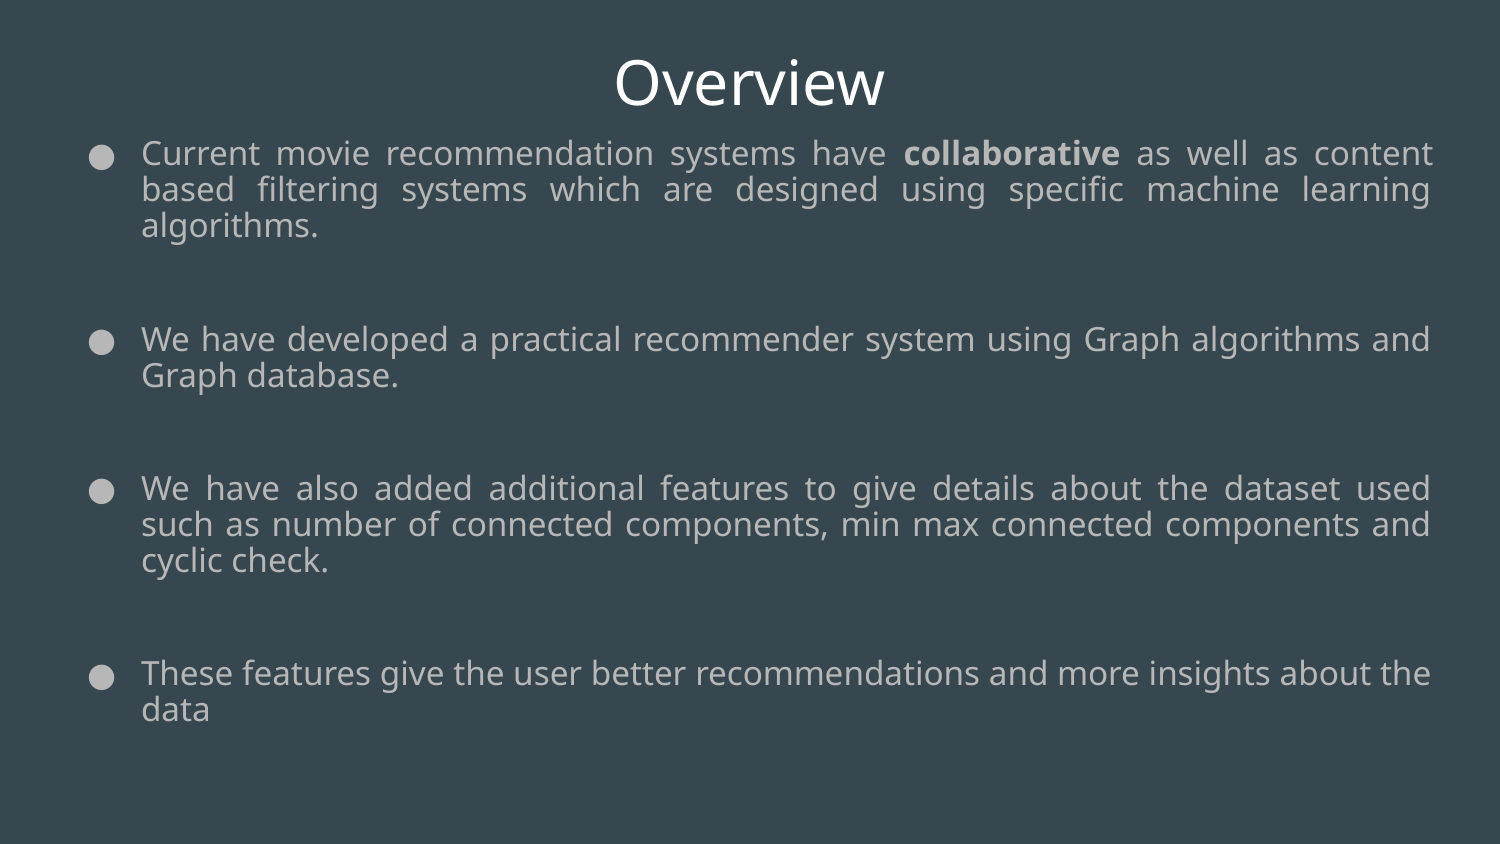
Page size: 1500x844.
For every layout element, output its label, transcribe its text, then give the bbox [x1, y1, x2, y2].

title Overview [51, 28, 1449, 122]
list Current movie recommendation systems have collaborative as well as content based filtering systems which are designed using specific machine learning algorithms. We have developed a practical recommender system using Graph algorithms and Graph database. We have also added additional features to give details about the dataset used such as number of connected components, min max connected components and cyclic check. These features give the user better recommendations and more insights about the data [51, 122, 1449, 722]
